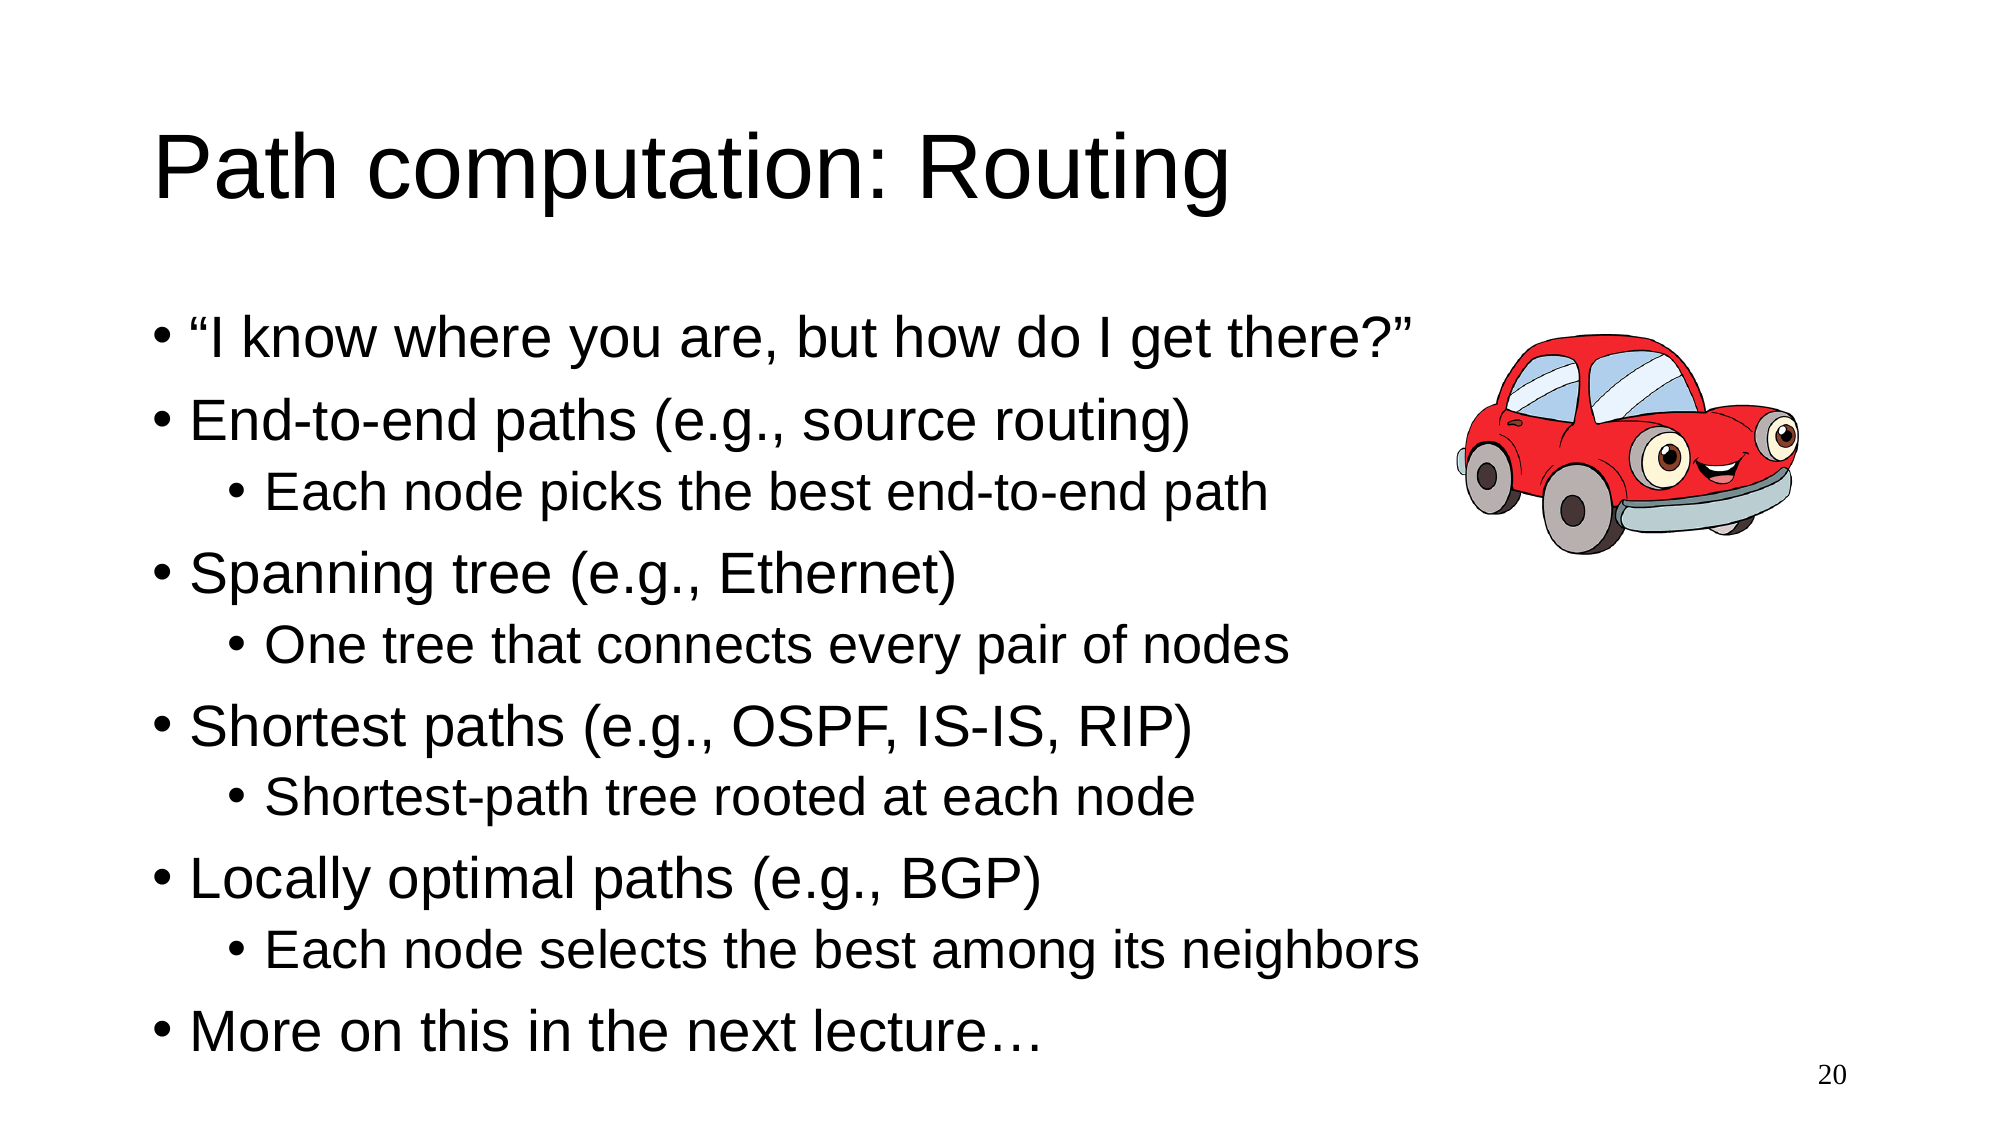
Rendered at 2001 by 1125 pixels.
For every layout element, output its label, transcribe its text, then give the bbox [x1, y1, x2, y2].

picture [1438, 277, 1816, 611]
list “I know where you are, but how do I get there?” End-to-end paths (e.g., source routing) Each node picks the best end-to-end path Spanning tree (e.g., Ethernet) One tree that connects every pair of nodes Shortest paths (e.g., OSPF, IS-IS, RIP) Shortest-path tree rooted at each node Locally optimal paths (e.g., BGP) Each node selects the best among its neighbors More on this in the next lecture… [137, 299, 1863, 1103]
slide_number 20 [1412, 1042, 1863, 1103]
title Path computation: Routing [137, 59, 1863, 278]
